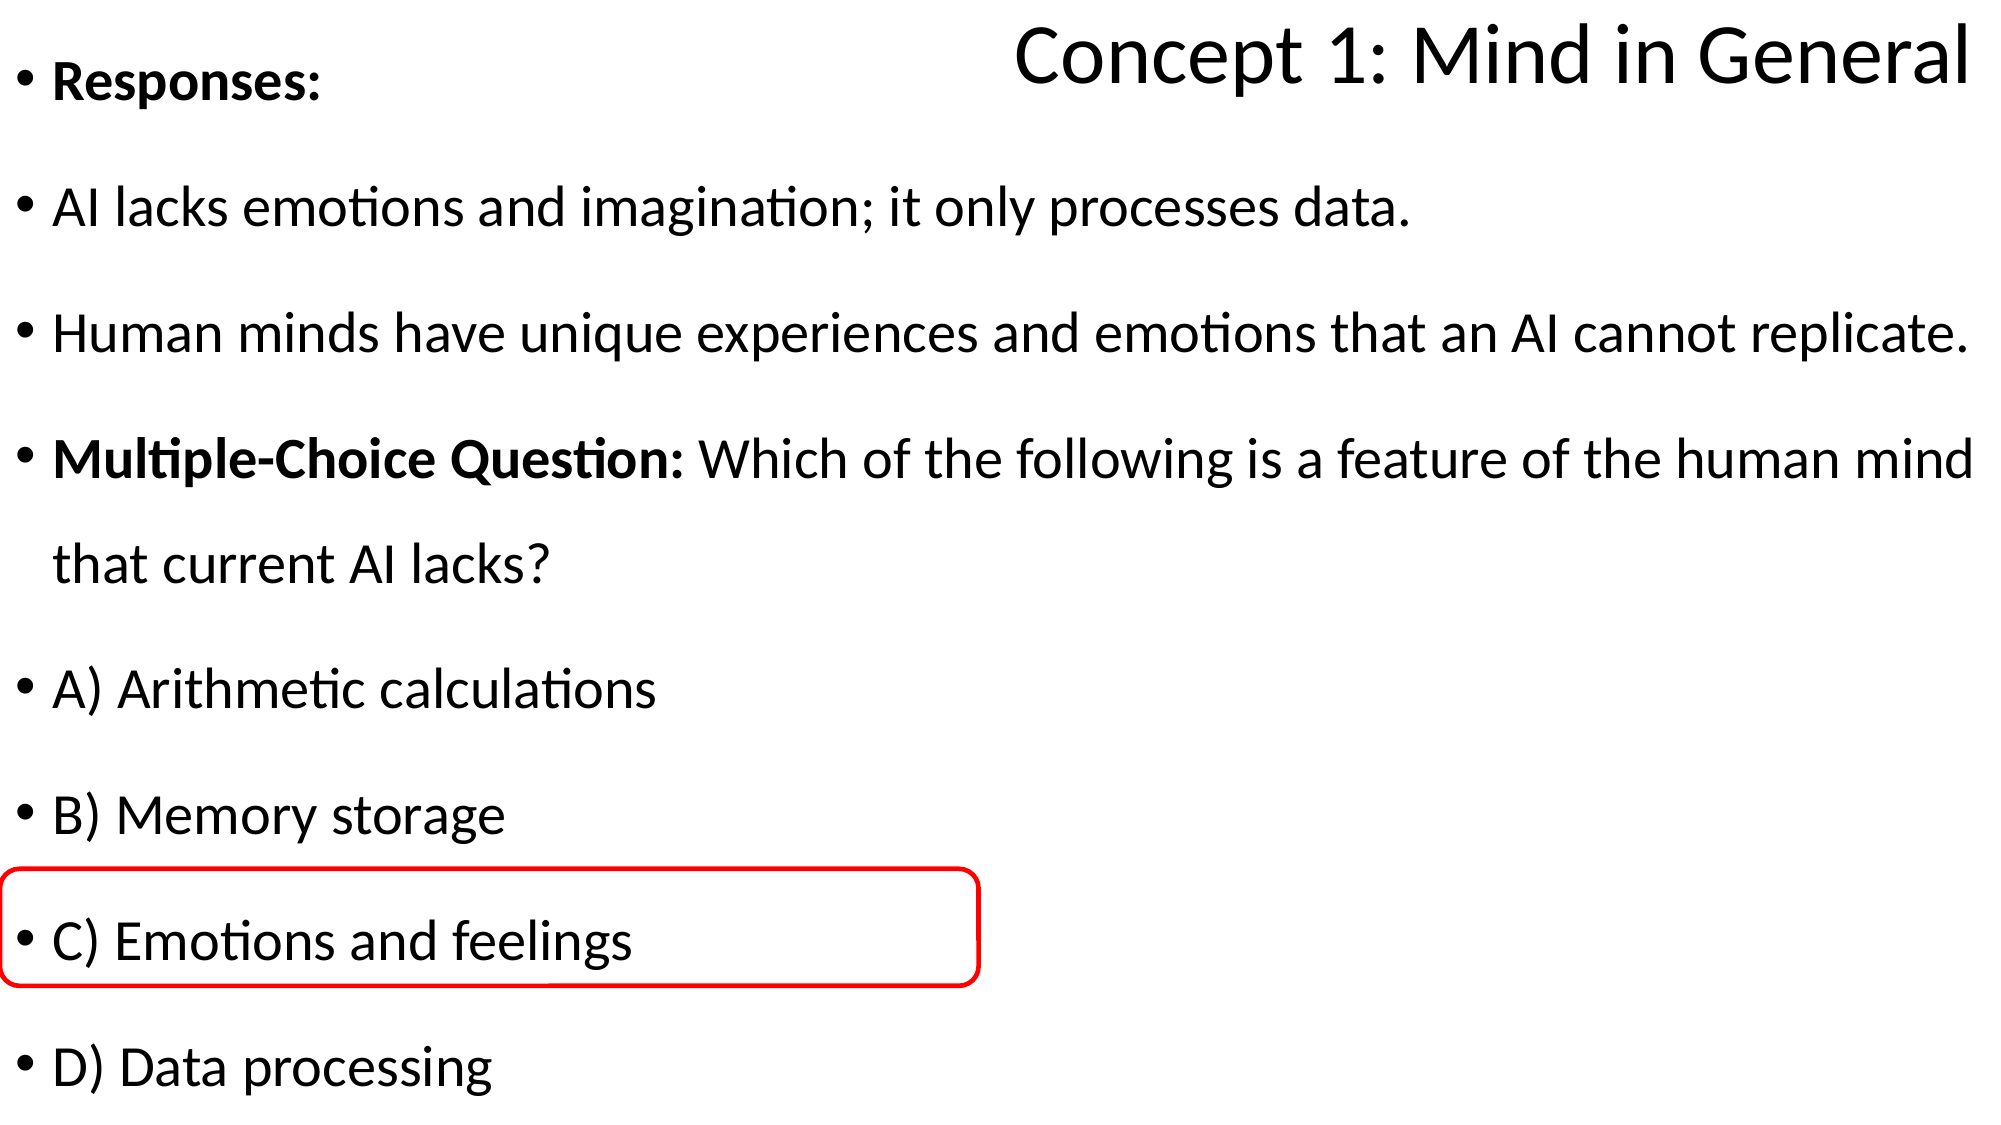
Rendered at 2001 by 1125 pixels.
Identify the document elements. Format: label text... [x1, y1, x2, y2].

list Responses: AI lacks emotions and imagination; it only processes data. Human minds have unique experiences and emotions that an AI cannot replicate. Multiple-Choice Question: Which of the following is a feature of the human mind that current AI lacks? A) Arithmetic calculations B) Memory storage C) Emotions and feelings D) Data processing [0, 0, 2000, 1125]
text_box [0, 867, 981, 988]
